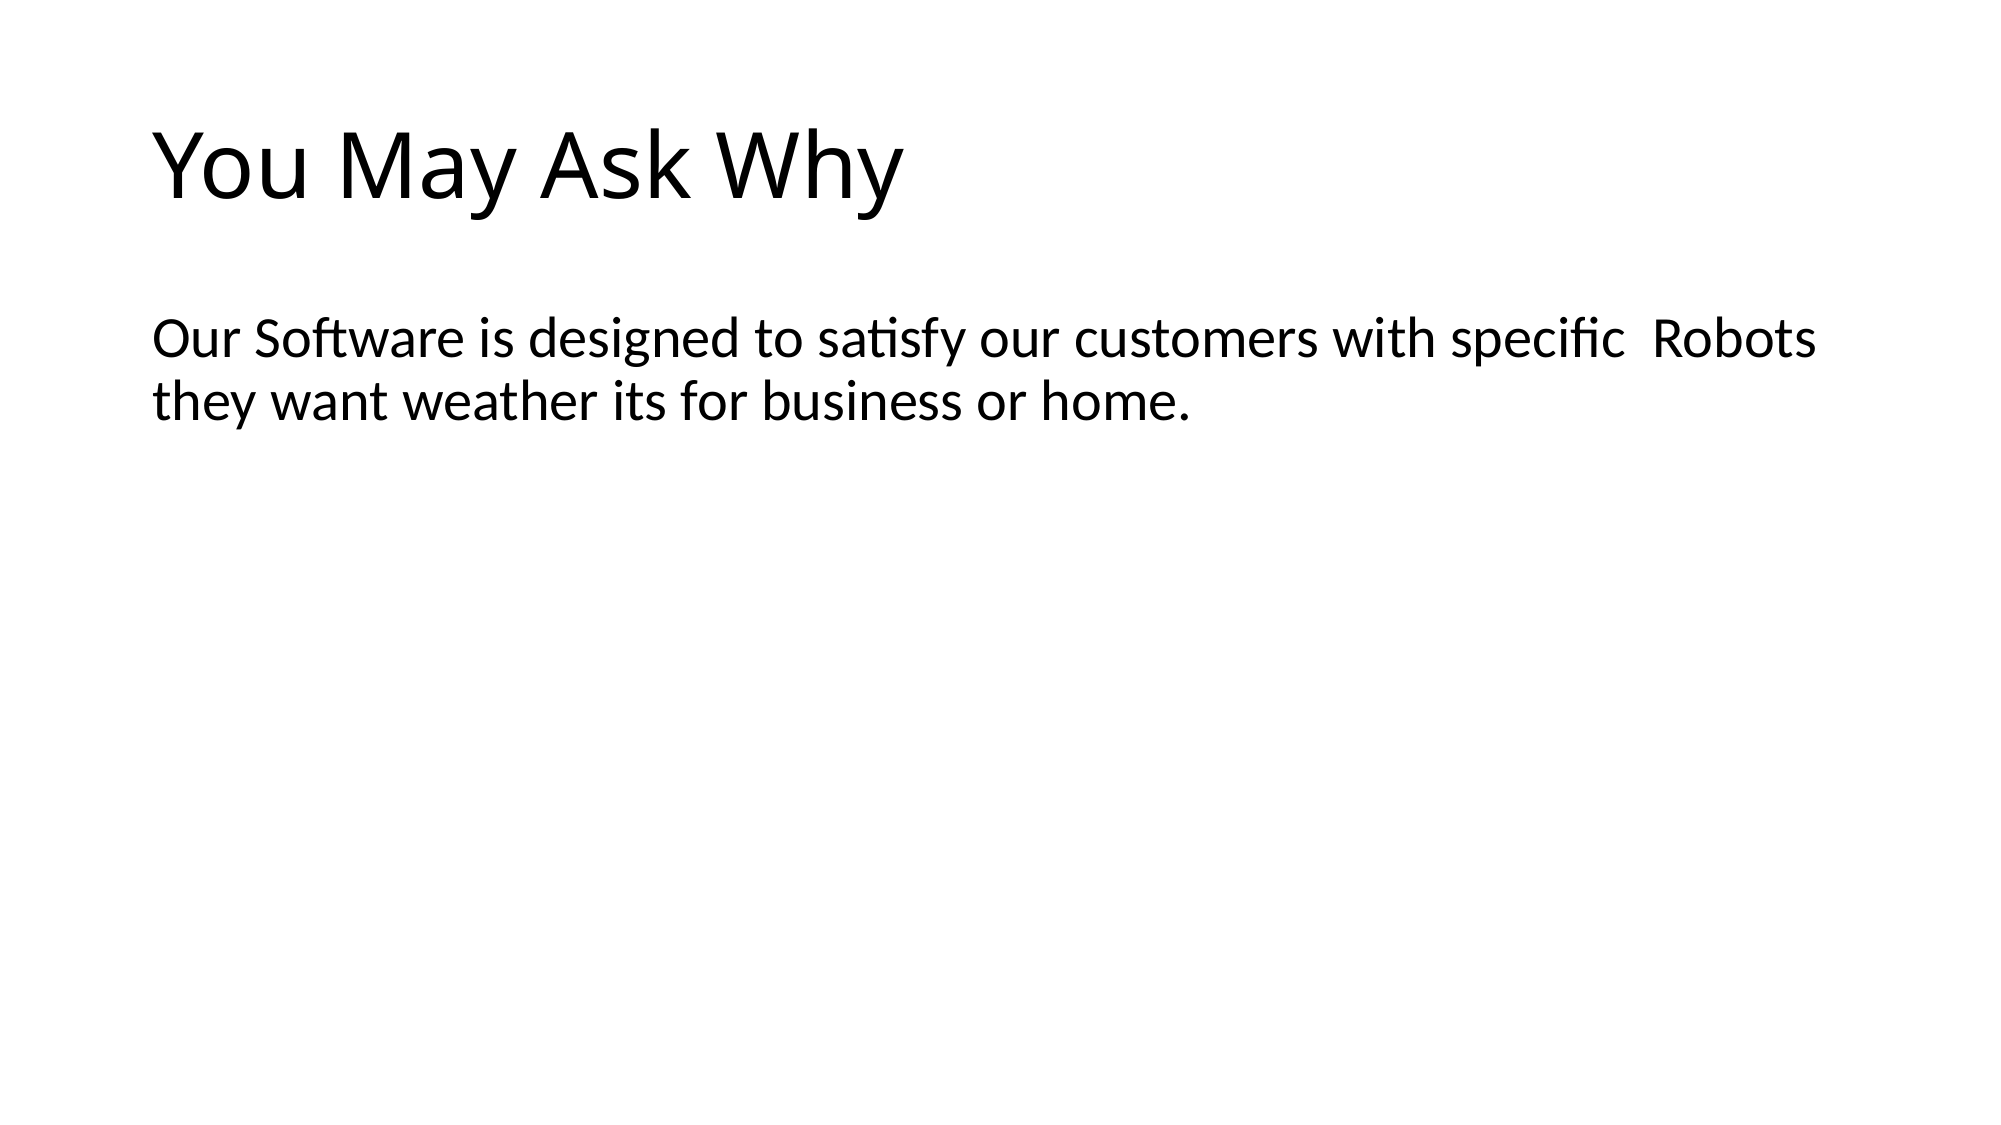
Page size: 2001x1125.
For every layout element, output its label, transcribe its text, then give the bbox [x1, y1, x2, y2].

list Our Software is designed to satisfy our customers with specific Robots they want weather its for business or home. [137, 299, 1863, 1014]
title You May Ask Why [137, 59, 1863, 278]
